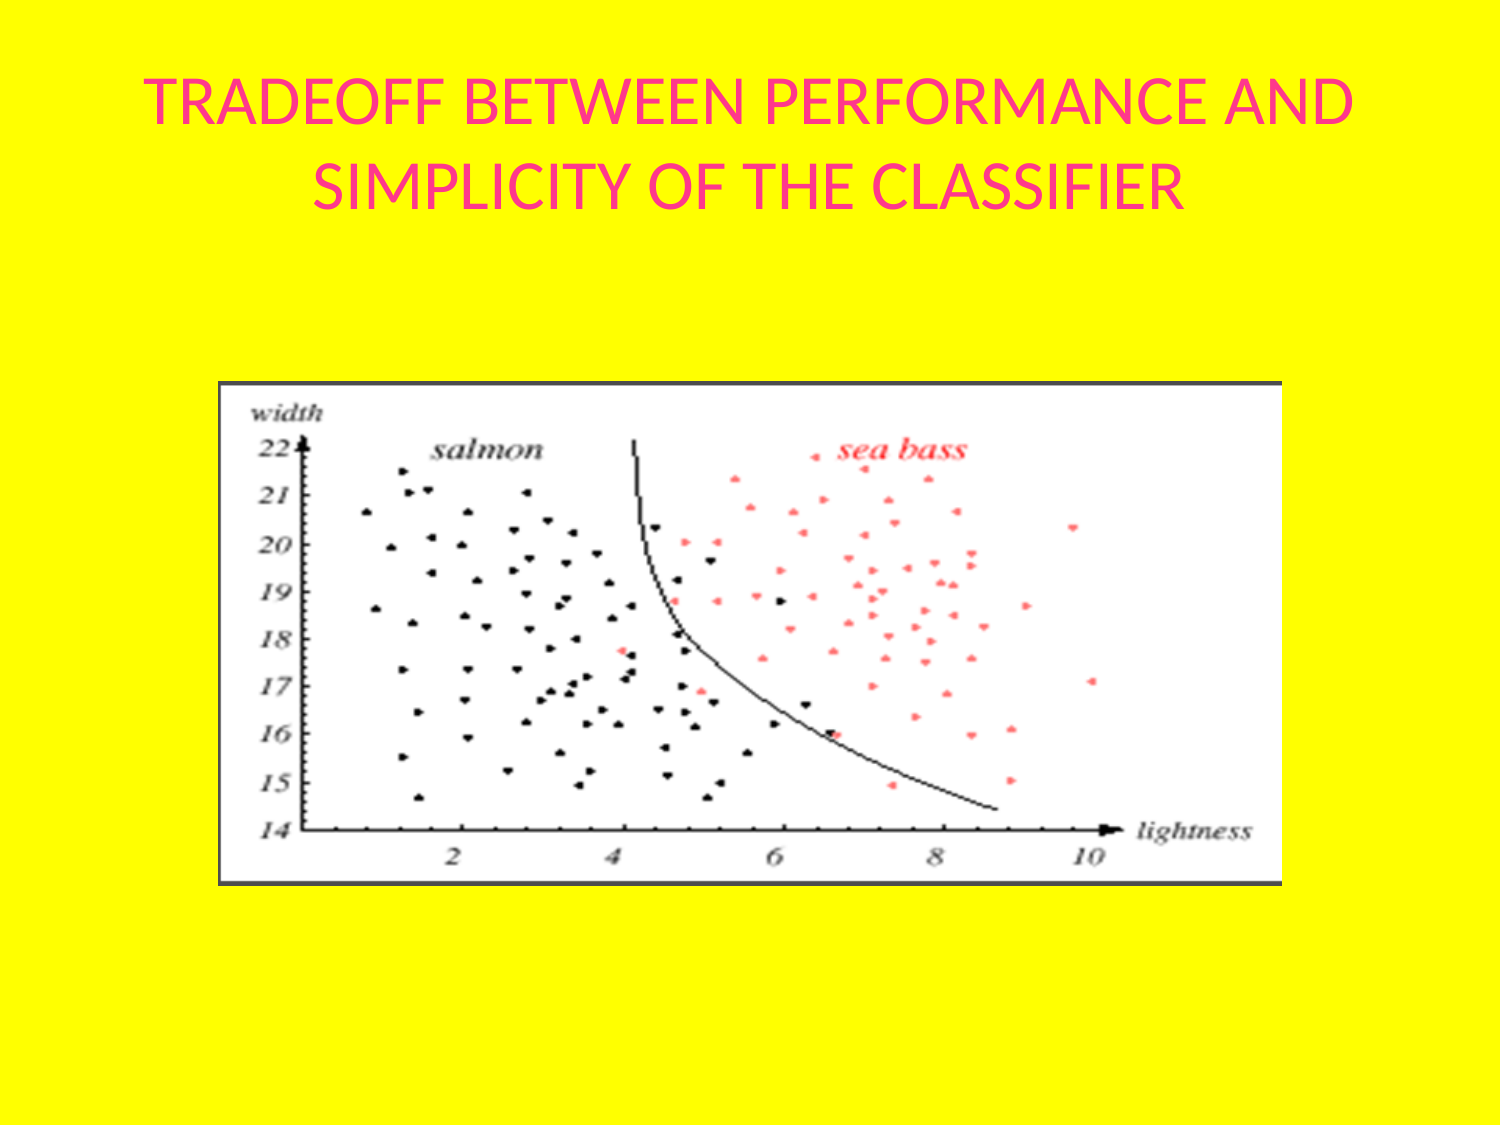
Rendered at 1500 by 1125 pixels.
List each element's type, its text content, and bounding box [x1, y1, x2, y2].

title TRADEOFF BETWEEN PERFORMANCE AND SIMPLICITY OF THE CLASSIFIER [75, 45, 1425, 233]
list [218, 381, 1282, 887]
